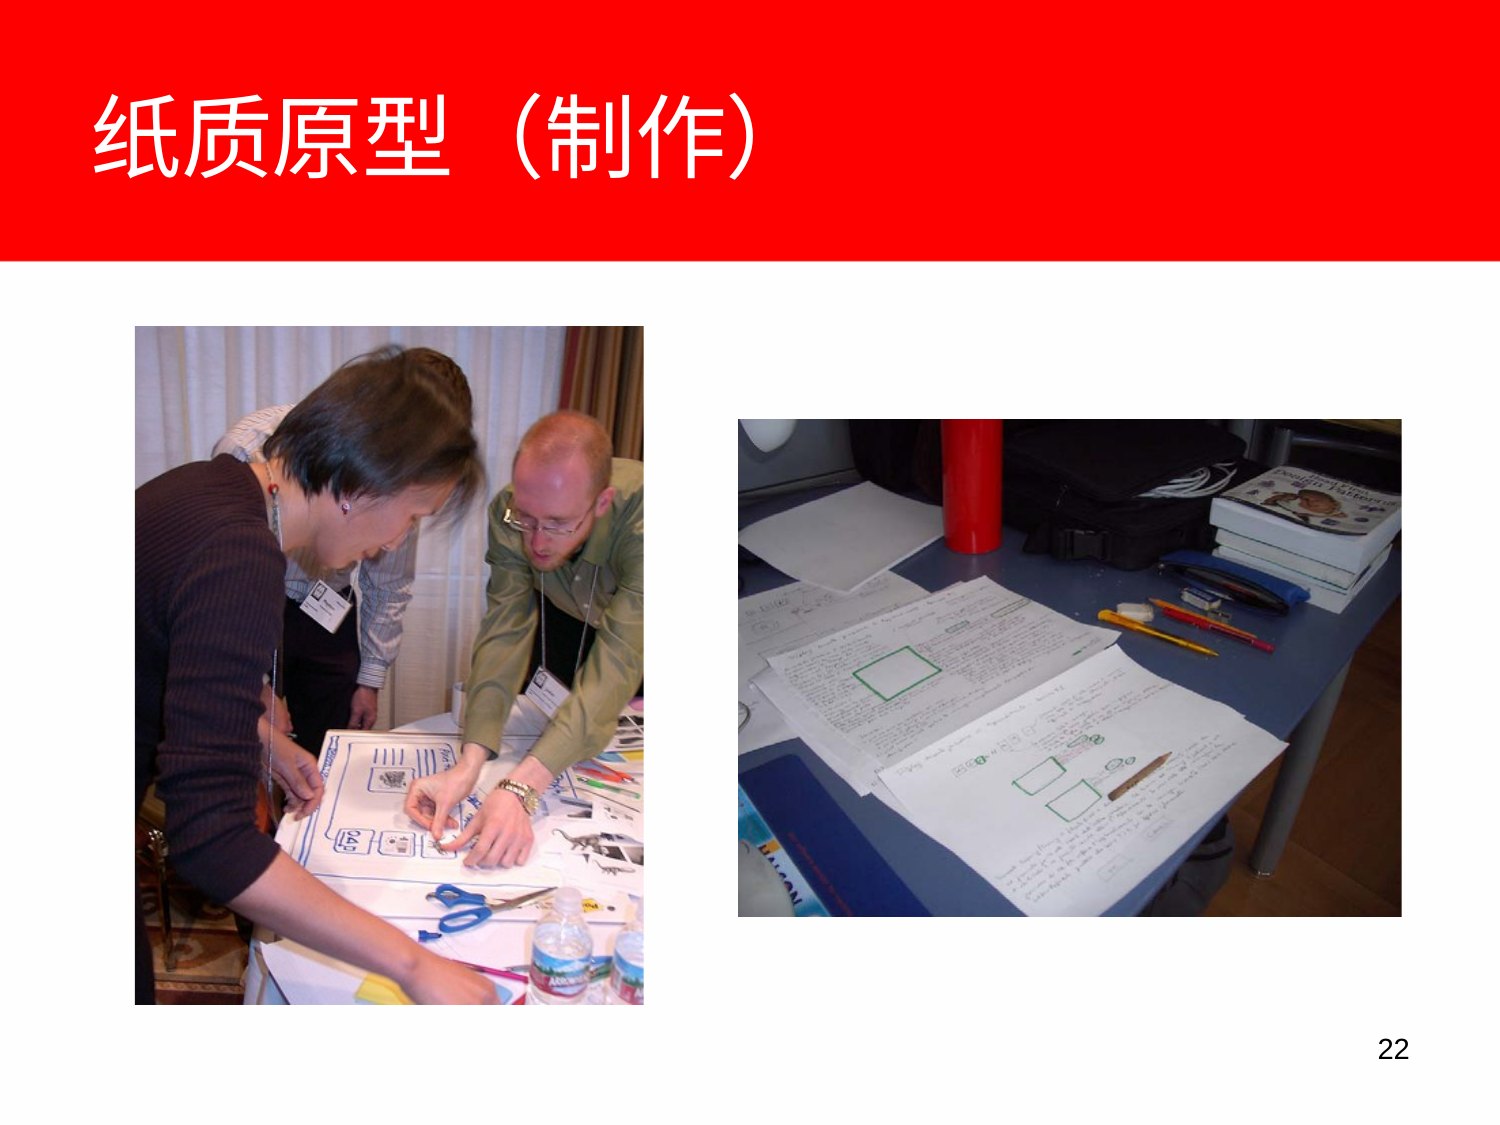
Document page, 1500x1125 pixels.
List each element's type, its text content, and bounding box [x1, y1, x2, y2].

slide_number 10 [1373, 1030, 1414, 1125]
text_box [738, 419, 1402, 917]
picture [0, 0, 1500, 1125]
title 纸质原型（制作） [88, 80, 1412, 269]
text_box [134, 326, 644, 1005]
